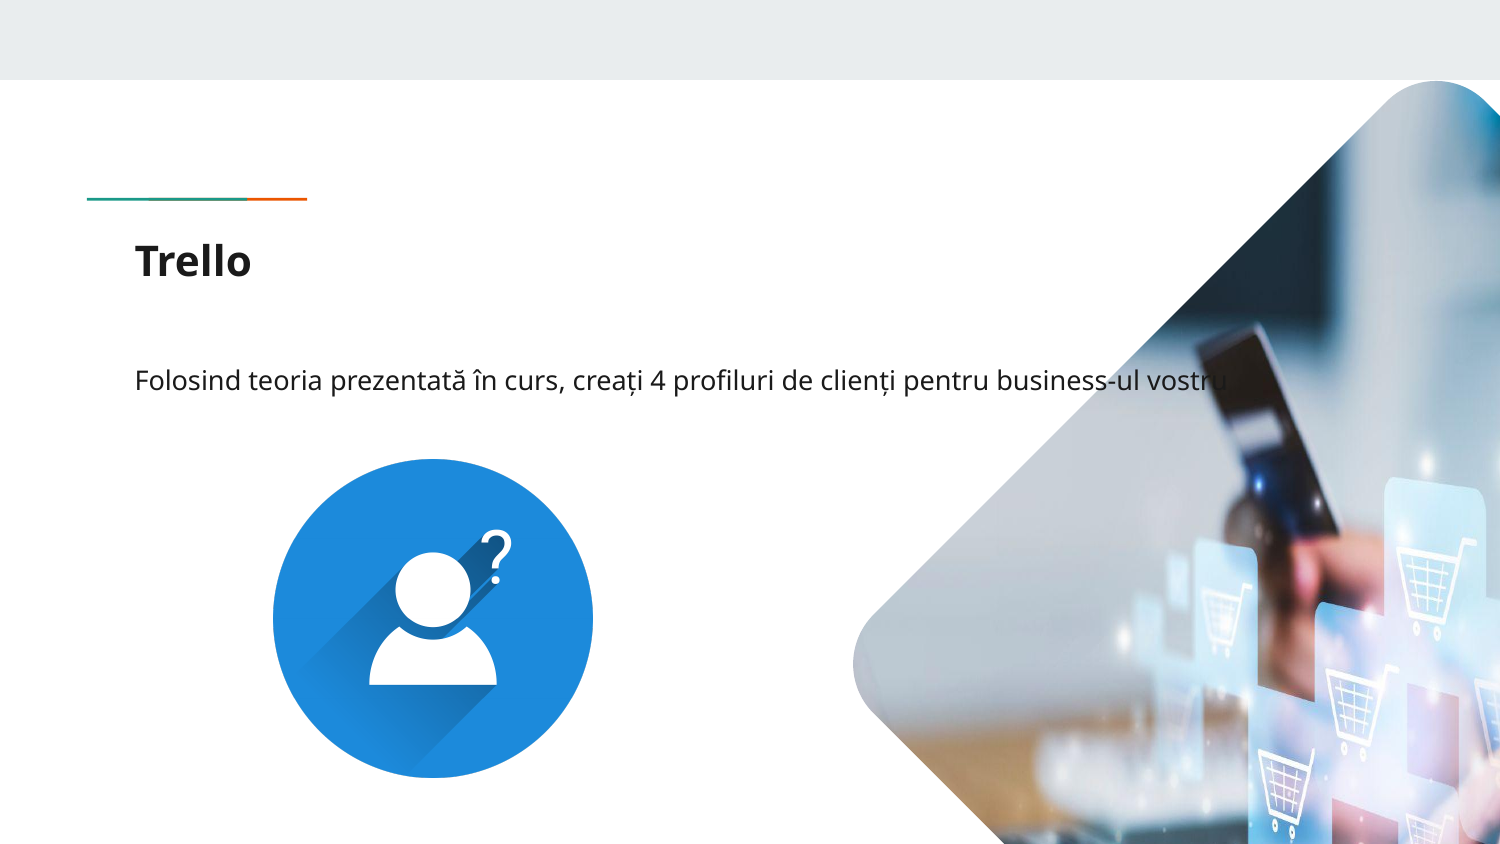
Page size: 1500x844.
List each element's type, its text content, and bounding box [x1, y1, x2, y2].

title Trello [119, 216, 847, 305]
picture [852, 80, 1500, 844]
picture [273, 459, 593, 779]
list Folosind teoria prezentată în curs, creați 4 profiluri de clienți pentru business-ul vostru [119, 341, 847, 712]
